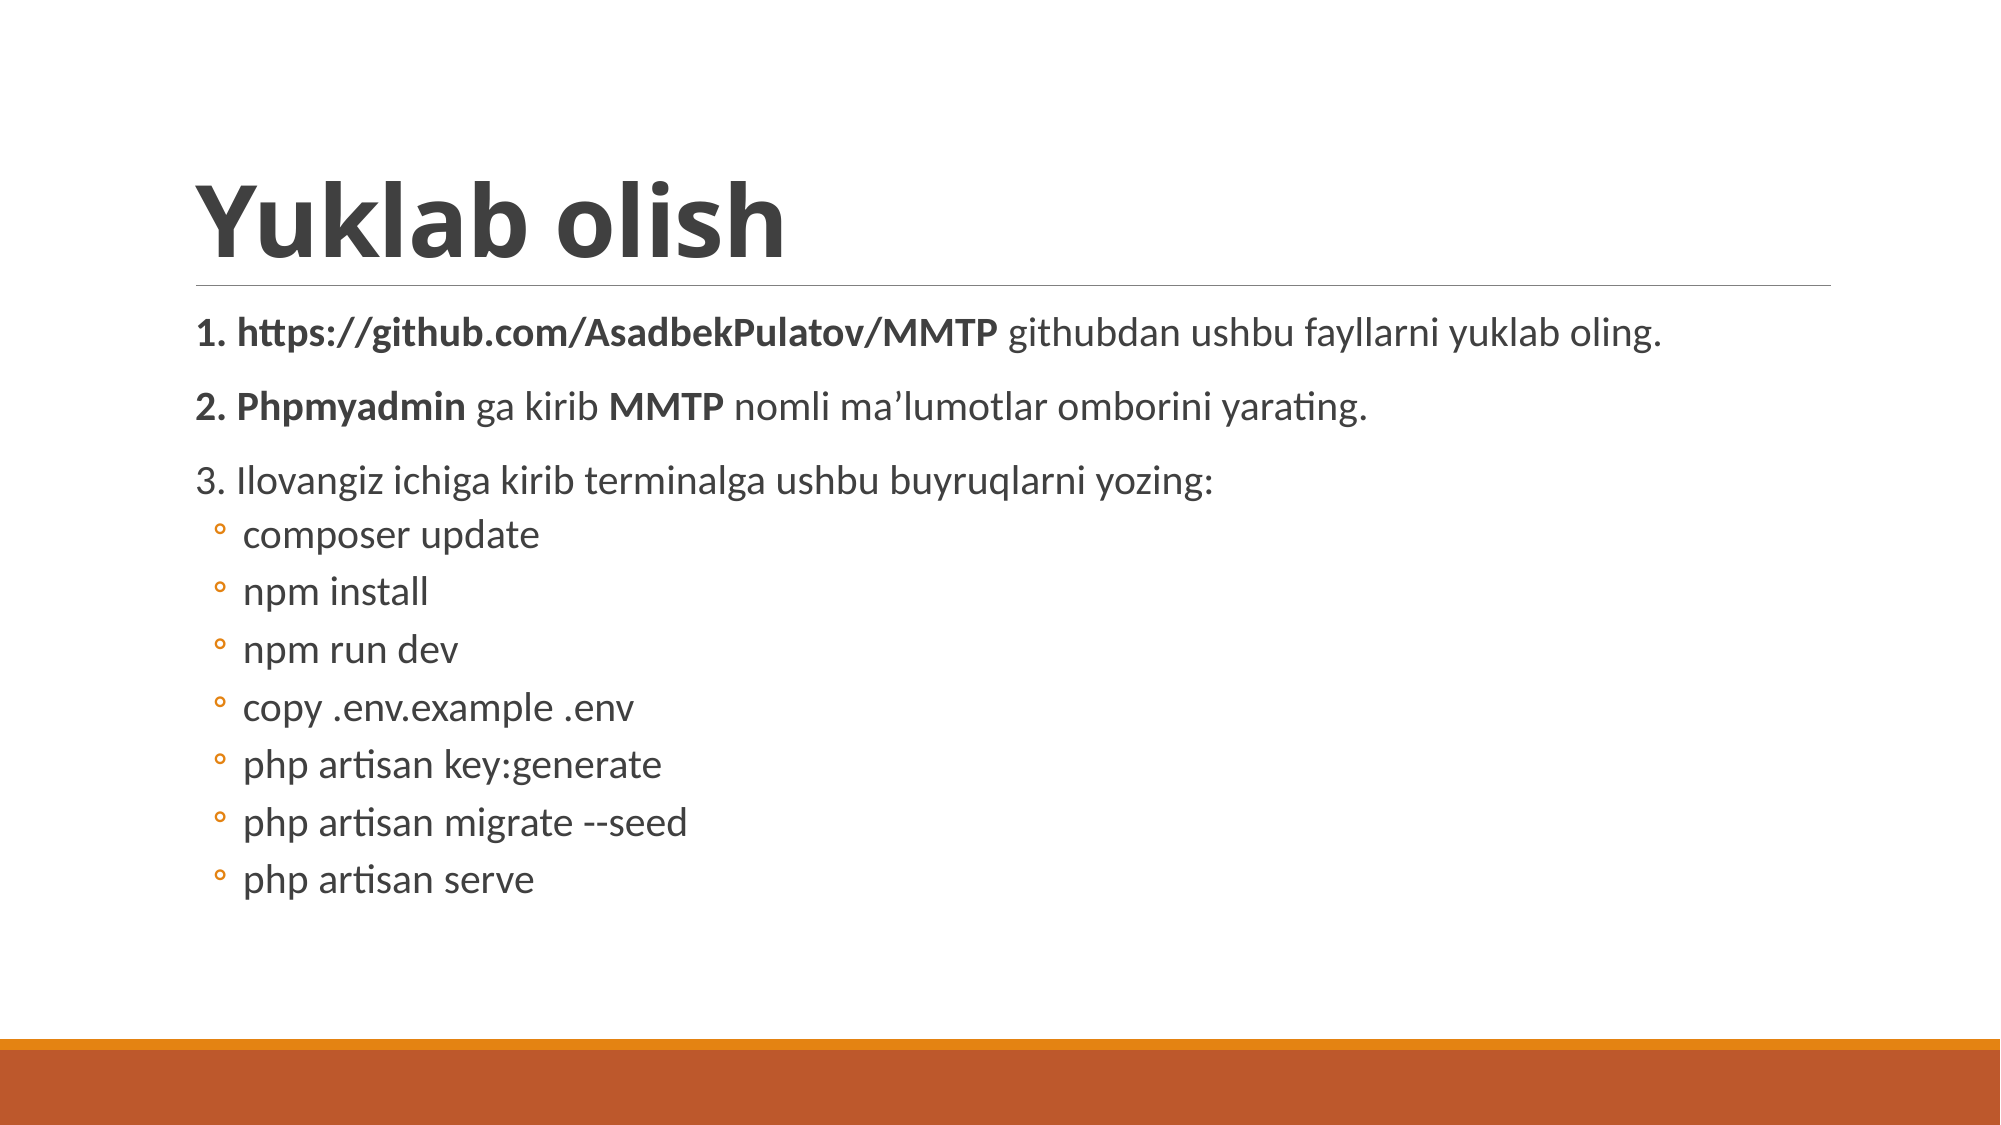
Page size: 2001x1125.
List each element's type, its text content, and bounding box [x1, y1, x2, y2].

list 1. https://github.com/AsadbekPulatov/MMTP githubdan ushbu fayllarni yuklab oling. 2. Phpmyadmin ga kirib MMTP nomli ma’lumotlar omborini yarating. 3. Ilovangiz ichiga kirib terminalga ushbu buyruqlarni yozing: composer update npm install npm run dev copy .env.example .env php artisan key:generate php artisan migrate --seed php artisan serve [180, 302, 1830, 963]
title Yuklab olish [180, 47, 1830, 285]
